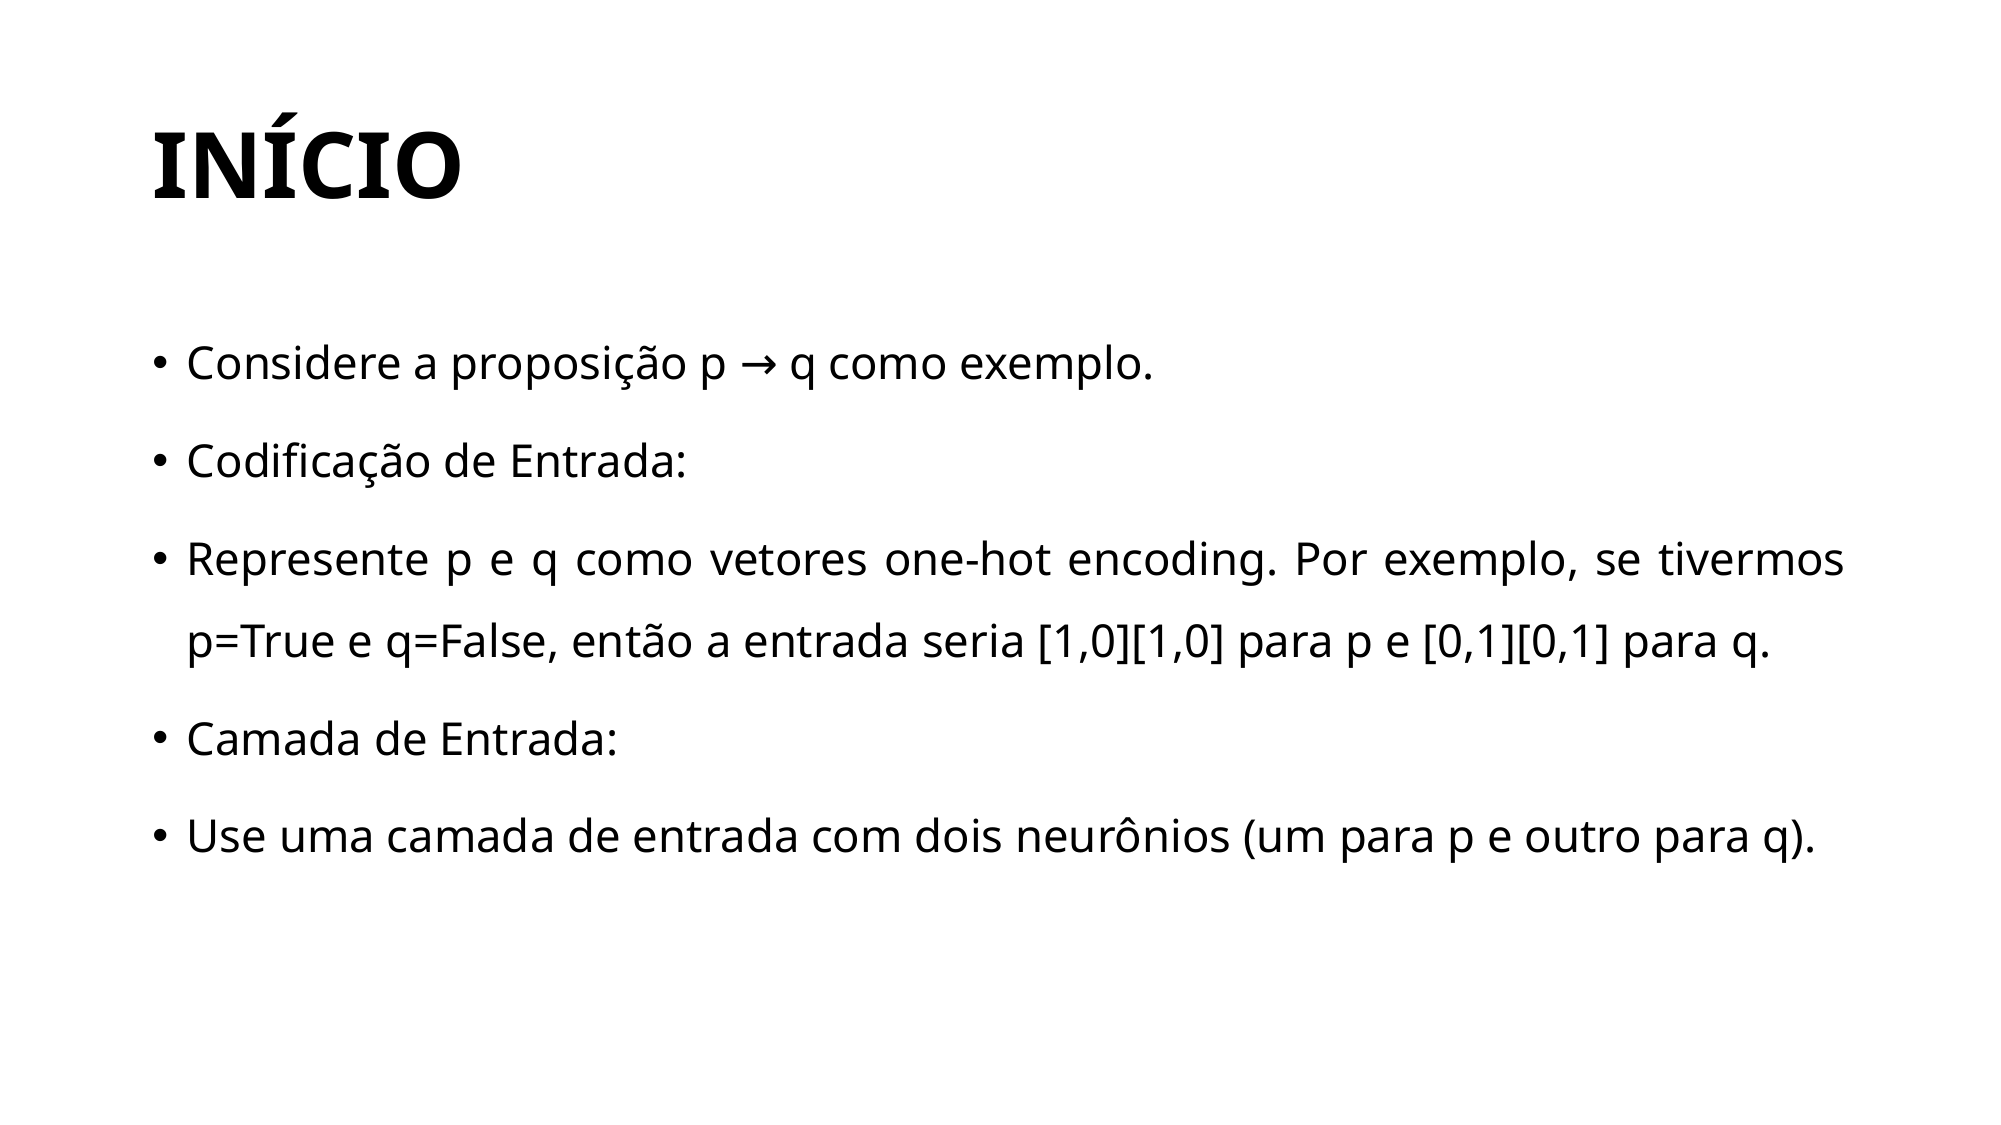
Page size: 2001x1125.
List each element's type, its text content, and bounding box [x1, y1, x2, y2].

title INÍCIO [137, 59, 1863, 278]
list Considere a proposição p → q como exemplo. Codificação de Entrada: Represente p e q como vetores one-hot encoding. Por exemplo, se tivermos p=True e q=False, então a entrada seria [1,0][1,0] para p e [0,1][0,1] para q. Camada de Entrada: Use uma camada de entrada com dois neurônios (um para p e outro para q). [137, 299, 1863, 1014]
